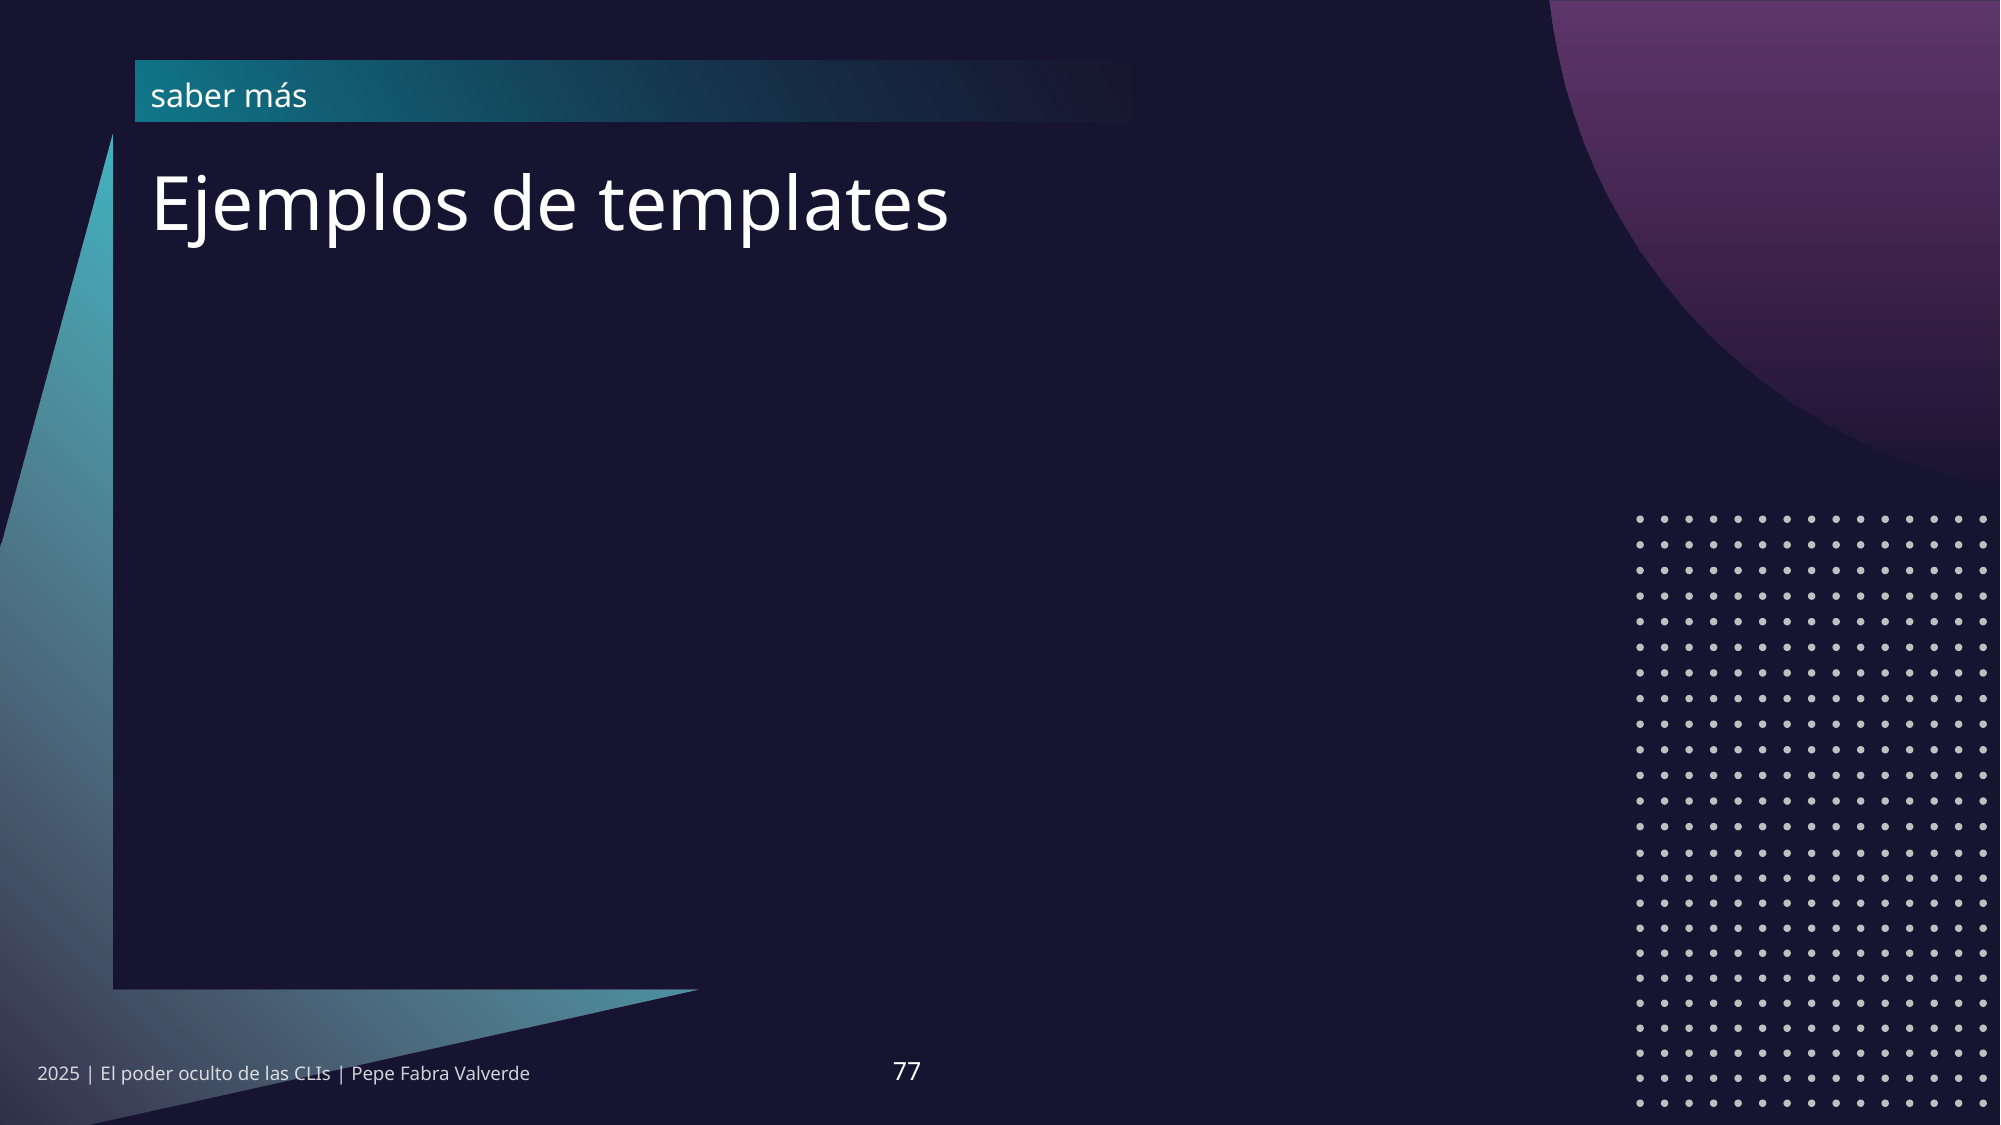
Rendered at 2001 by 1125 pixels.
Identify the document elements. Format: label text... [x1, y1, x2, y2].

slide_number 2025 | El poder oculto de las CLIs | Pepe Fabra Valverde [22, 1042, 688, 1103]
title Ejemplos de templates [135, 134, 1825, 278]
